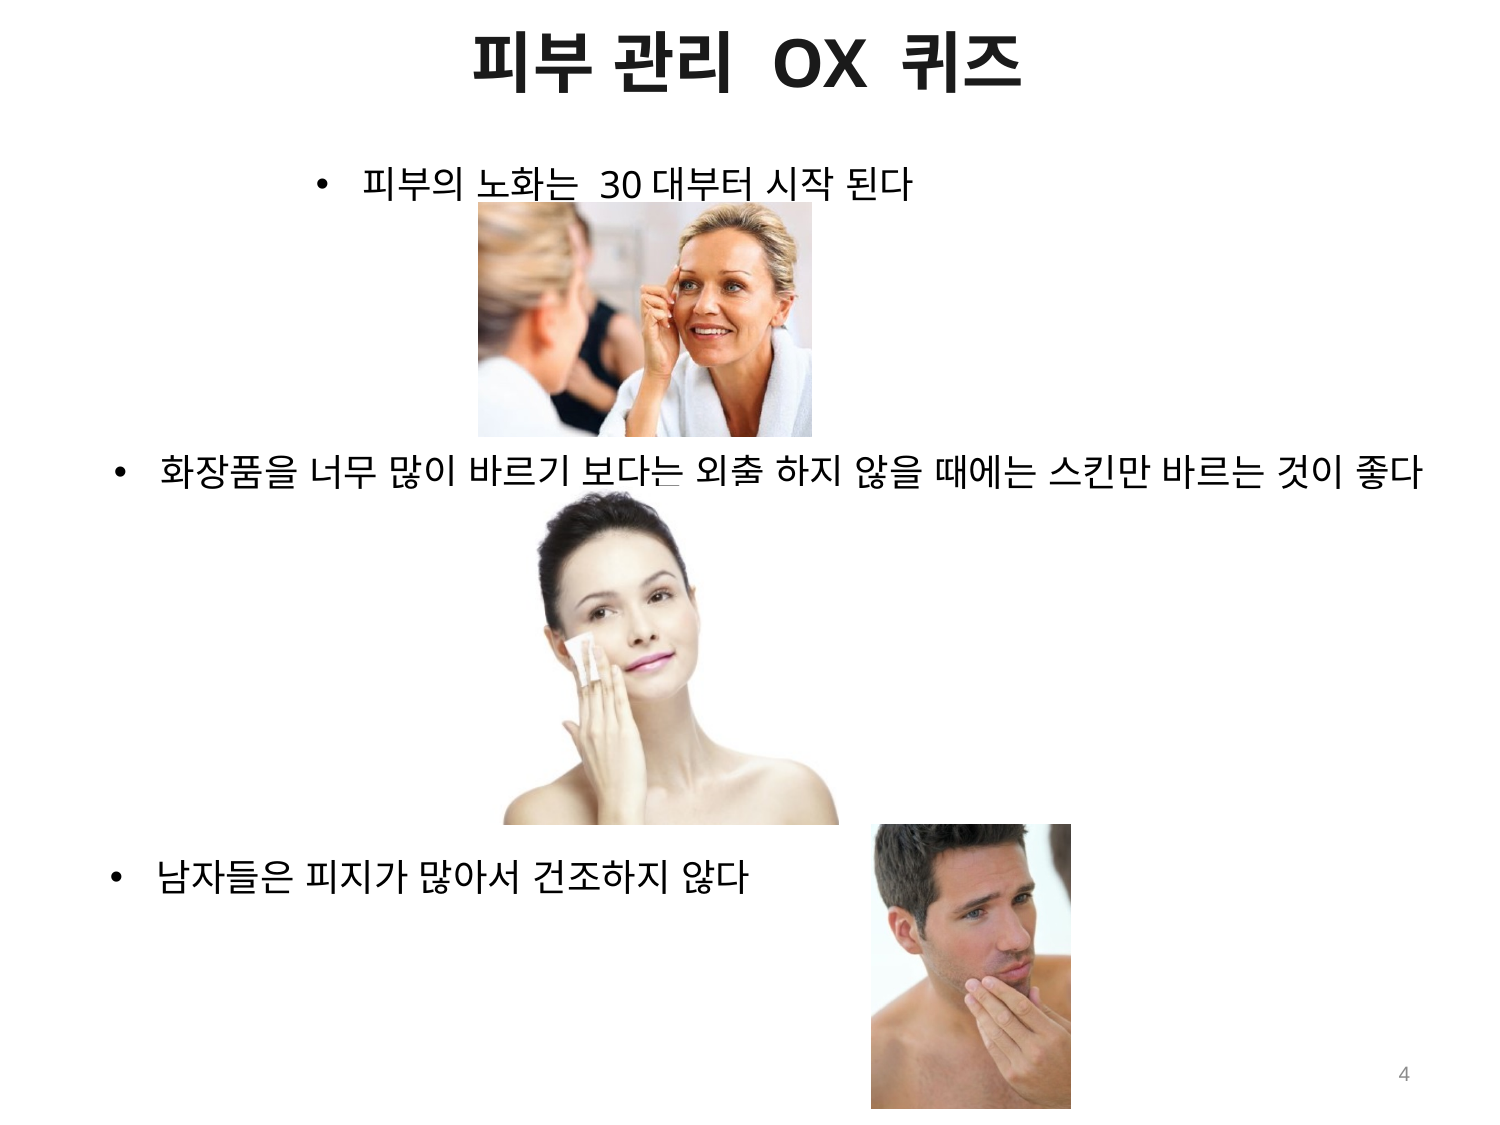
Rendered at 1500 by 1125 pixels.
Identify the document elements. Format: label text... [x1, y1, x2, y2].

text_box 남자들은 피지가 많아서 건조하지 않다 [94, 824, 766, 907]
text_box 피부의 노화는 30대부터 시작 된다 [301, 130, 930, 214]
slide_number 4 [1075, 1042, 1425, 1103]
picture [478, 201, 812, 437]
text_box 화장품을 너무 많이 바르기 보다는 외출 하지 않을 때에는 스킨만 바르는 것이 좋다 [99, 418, 1441, 502]
title 피부 관리 OX 퀴즈 [122, 4, 1373, 118]
picture [441, 486, 839, 825]
picture [871, 824, 1071, 1110]
